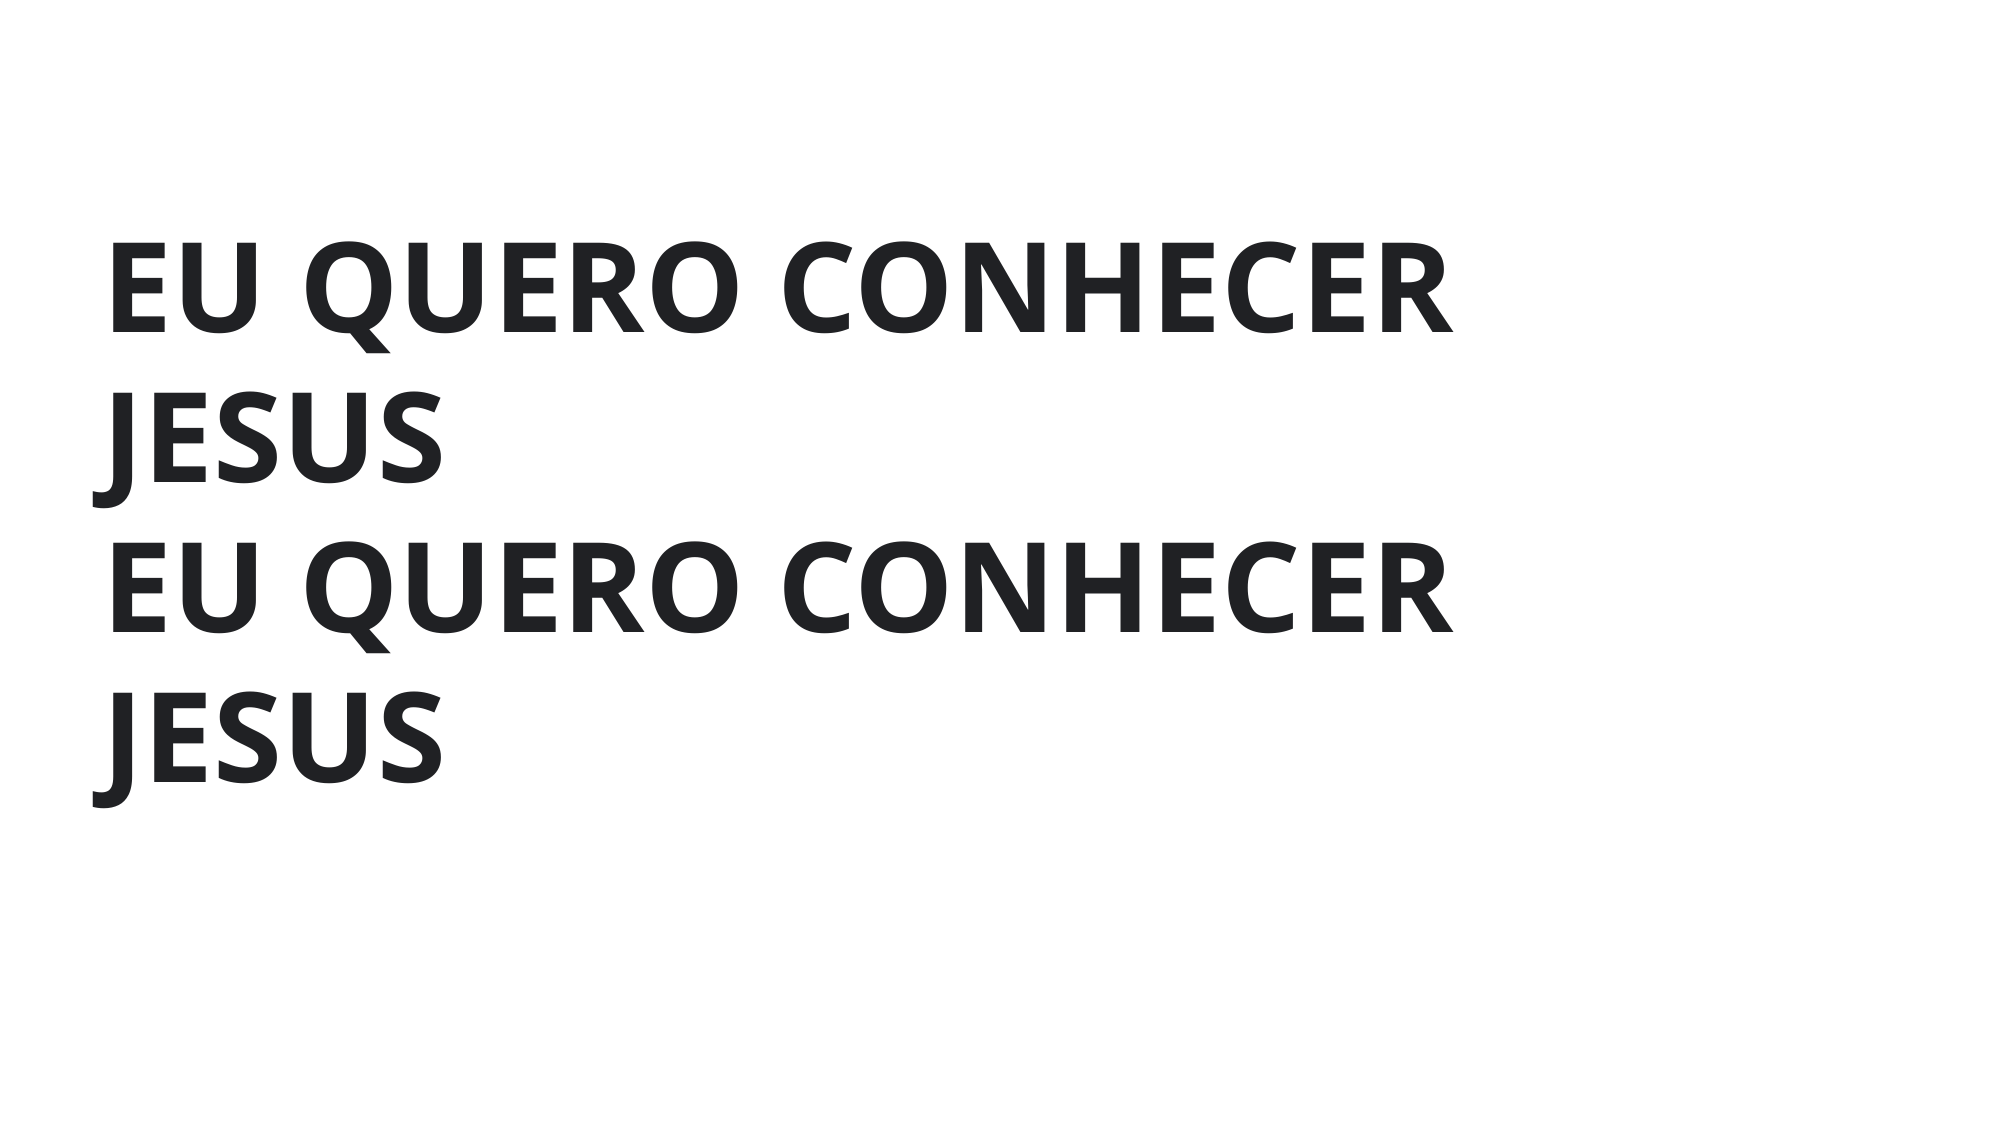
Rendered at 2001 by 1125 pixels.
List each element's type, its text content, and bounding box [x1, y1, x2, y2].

text_box EU QUERO CONHECER JESUS EU QUERO CONHECER JESUS [87, 199, 1789, 815]
